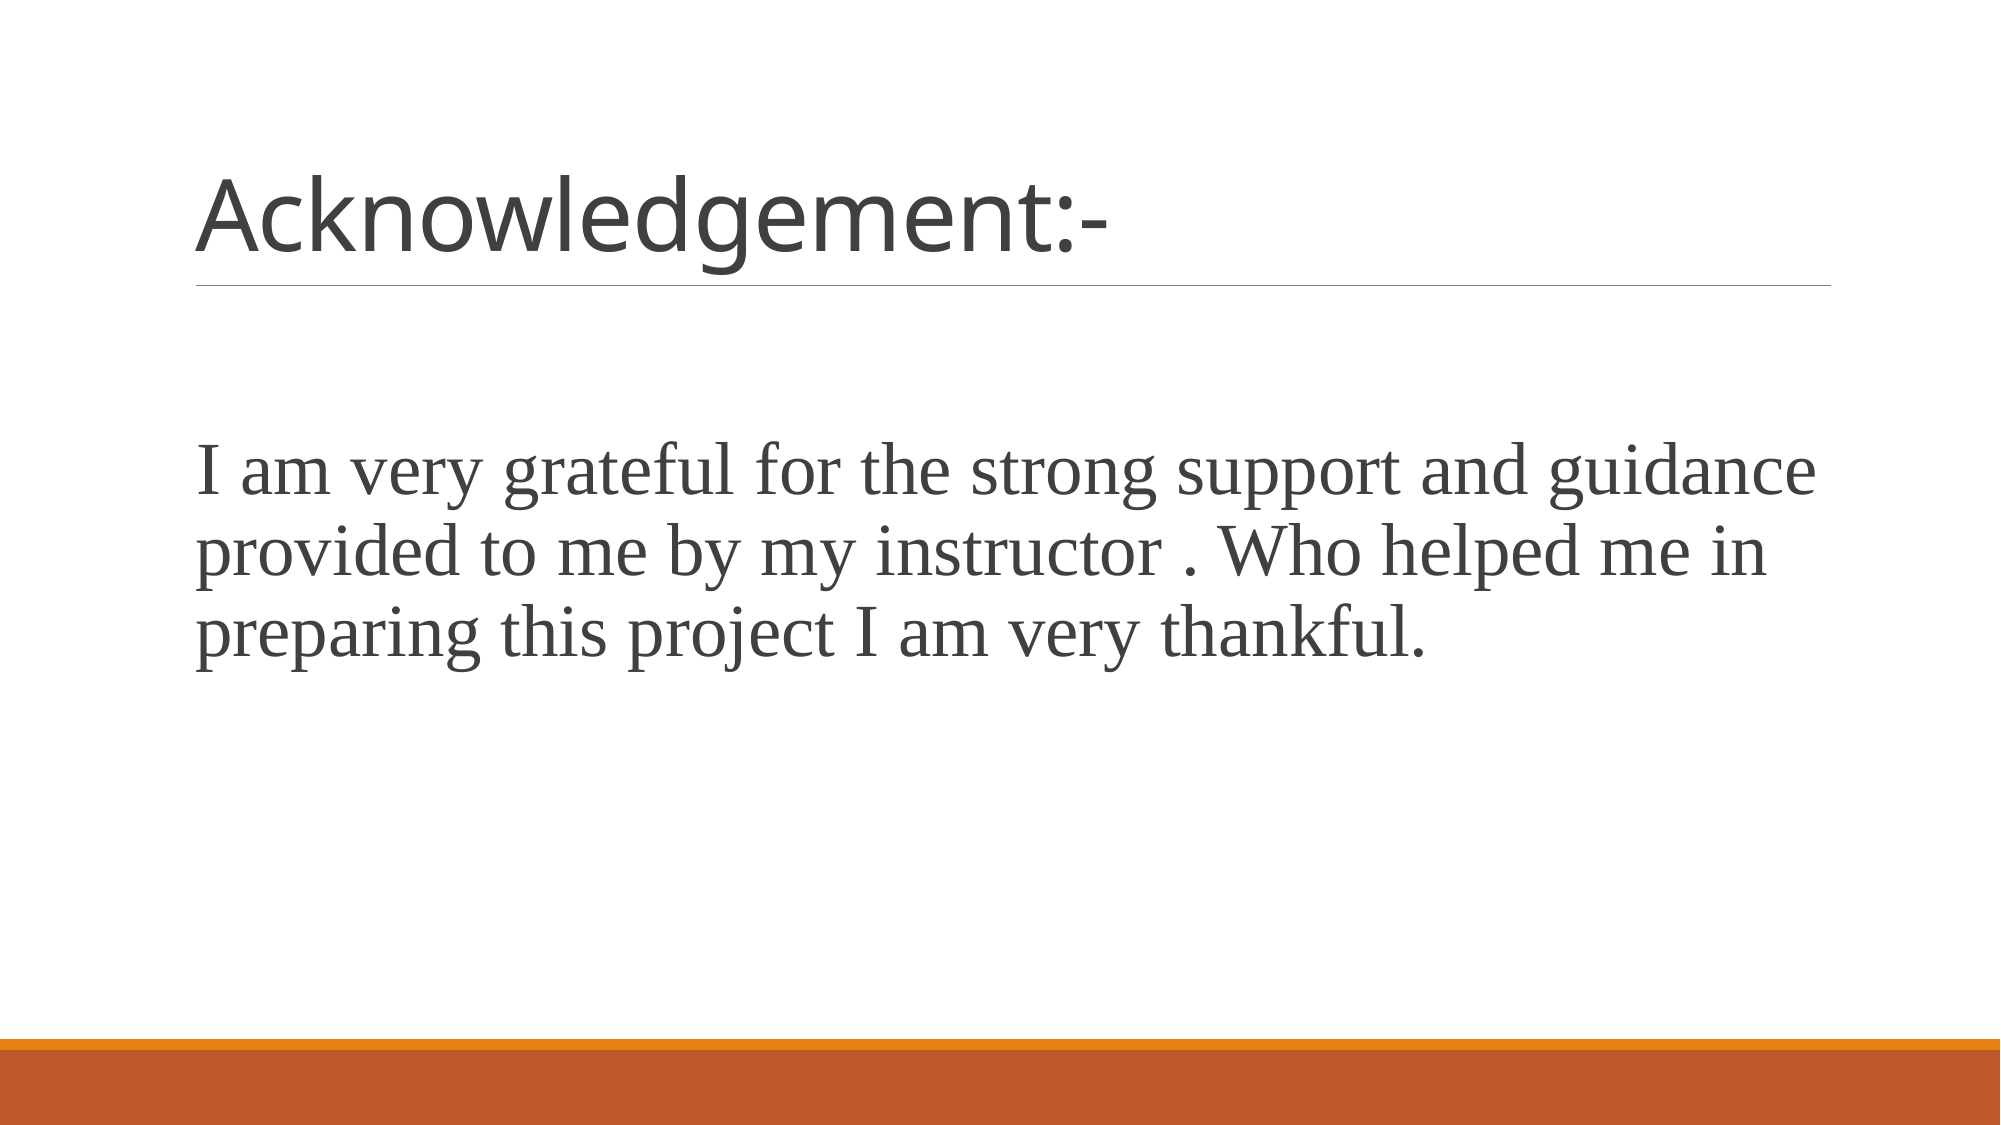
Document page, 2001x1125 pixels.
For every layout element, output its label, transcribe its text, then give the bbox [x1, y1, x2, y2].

list I am very grateful for the strong support and guidance provided to me by my instructor . Who helped me in preparing this project I am very thankful. [180, 302, 1830, 963]
title Acknowledgement:- [180, 41, 1830, 280]
